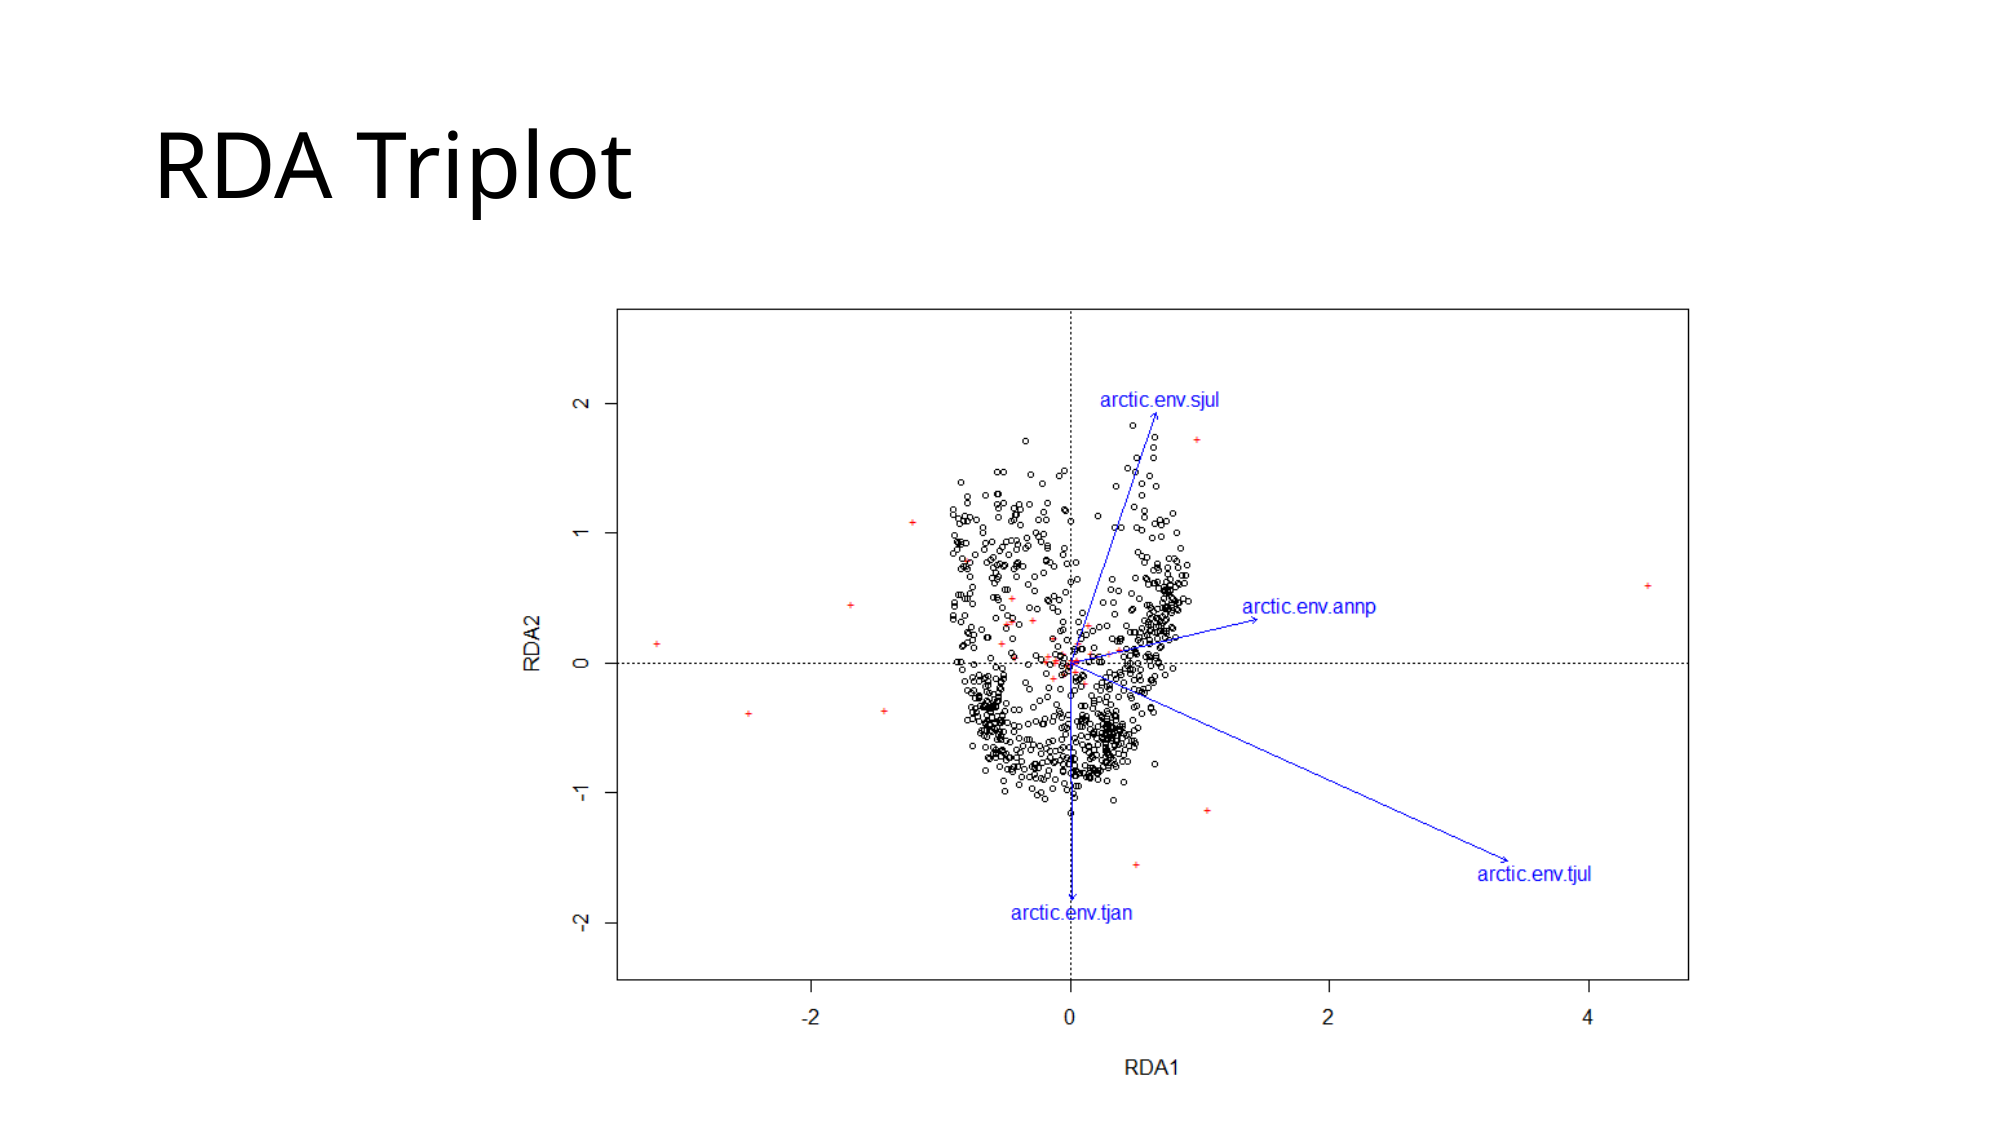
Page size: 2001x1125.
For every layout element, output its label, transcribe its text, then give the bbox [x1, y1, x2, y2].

picture [516, 208, 1741, 1106]
title RDA Triplot [137, 59, 1863, 278]
